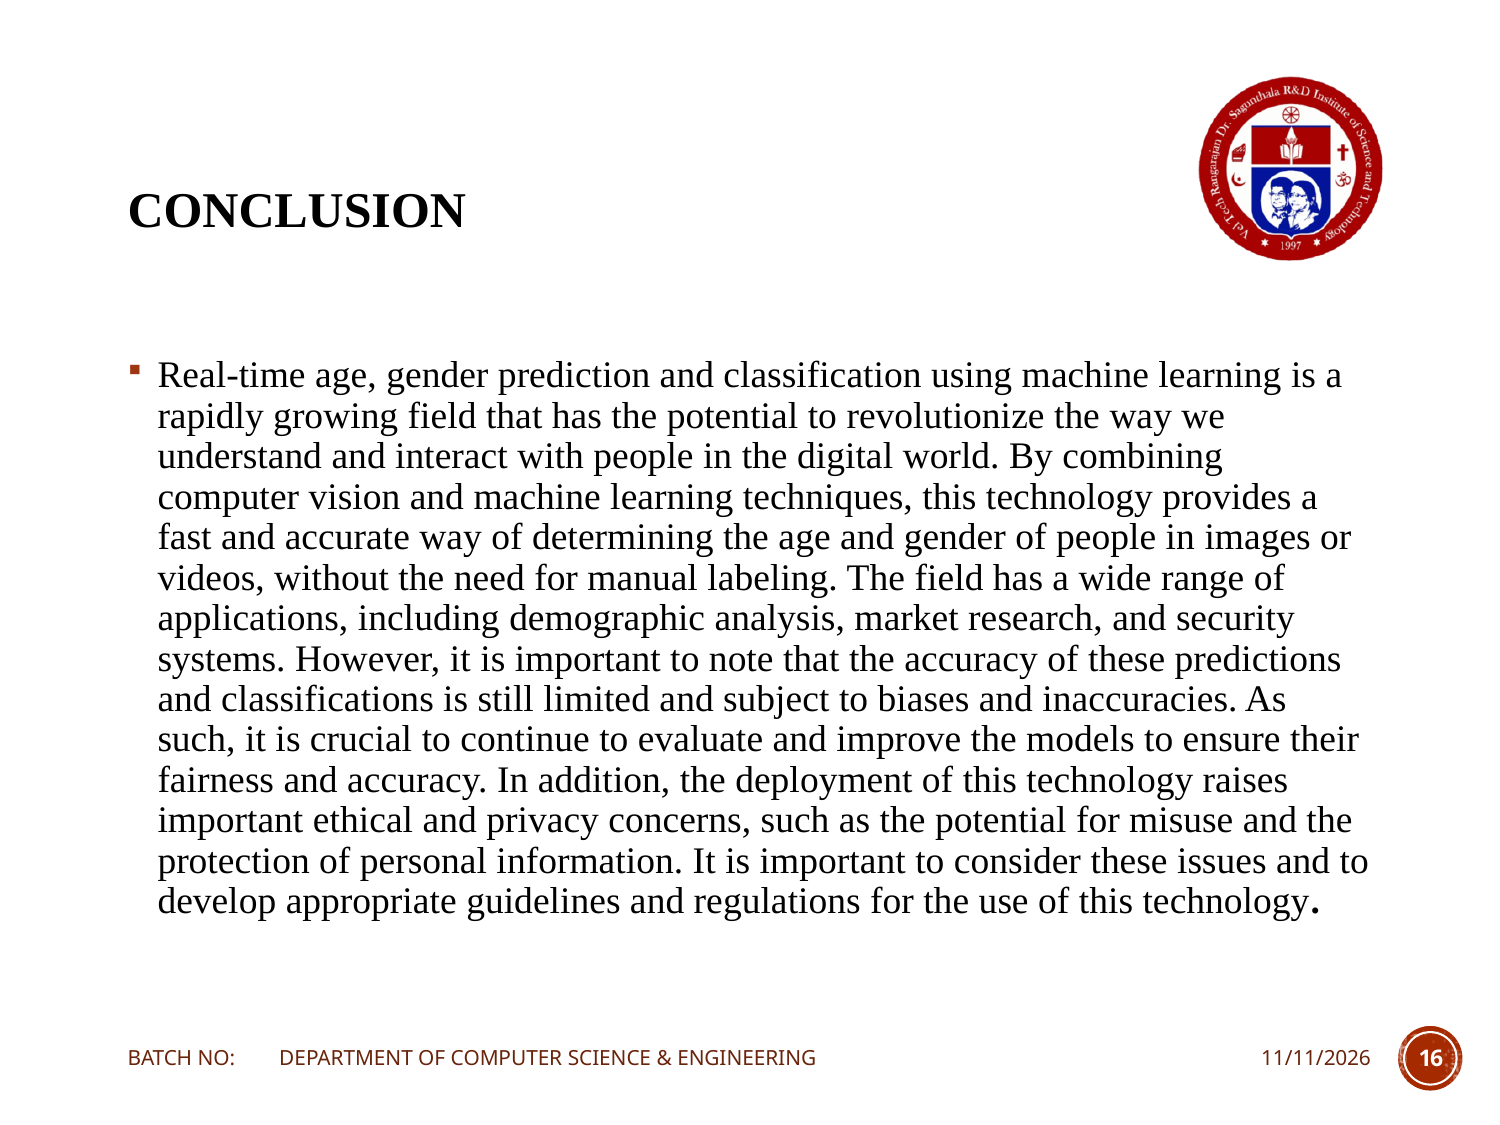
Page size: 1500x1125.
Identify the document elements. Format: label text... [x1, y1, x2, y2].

slide_number 16 [1391, 1028, 1471, 1089]
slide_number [982, 1028, 1386, 1089]
footer BATCH NO: DEPARTMENT OF COMPUTER SCIENCE & ENGINEERING [112, 1028, 891, 1089]
title CONCLUSION [112, 79, 1388, 344]
list Real-time age, gender prediction and classification using machine learning is a rapidly growing field that has the potential to revolutionize the way we understand and interact with people in the digital world. By combining computer vision and machine learning techniques, this technology provides a fast and accurate way of determining the age and gender of people in images or videos, without the need for manual labeling. The field has a wide range of applications, including demographic analysis, market research, and security systems. However, it is important to note that the accuracy of these predictions and classifications is still limited and subject to biases and inaccuracies. As such, it is crucial to continue to evaluate and improve the models to ensure their fairness and accuracy. In addition, the deployment of this technology raises important ethical and privacy concerns, such as the potential for misuse and the protection of personal information. It is important to consider these issues and to develop appropriate guidelines and regulations for the use of this technology. [112, 348, 1388, 1013]
